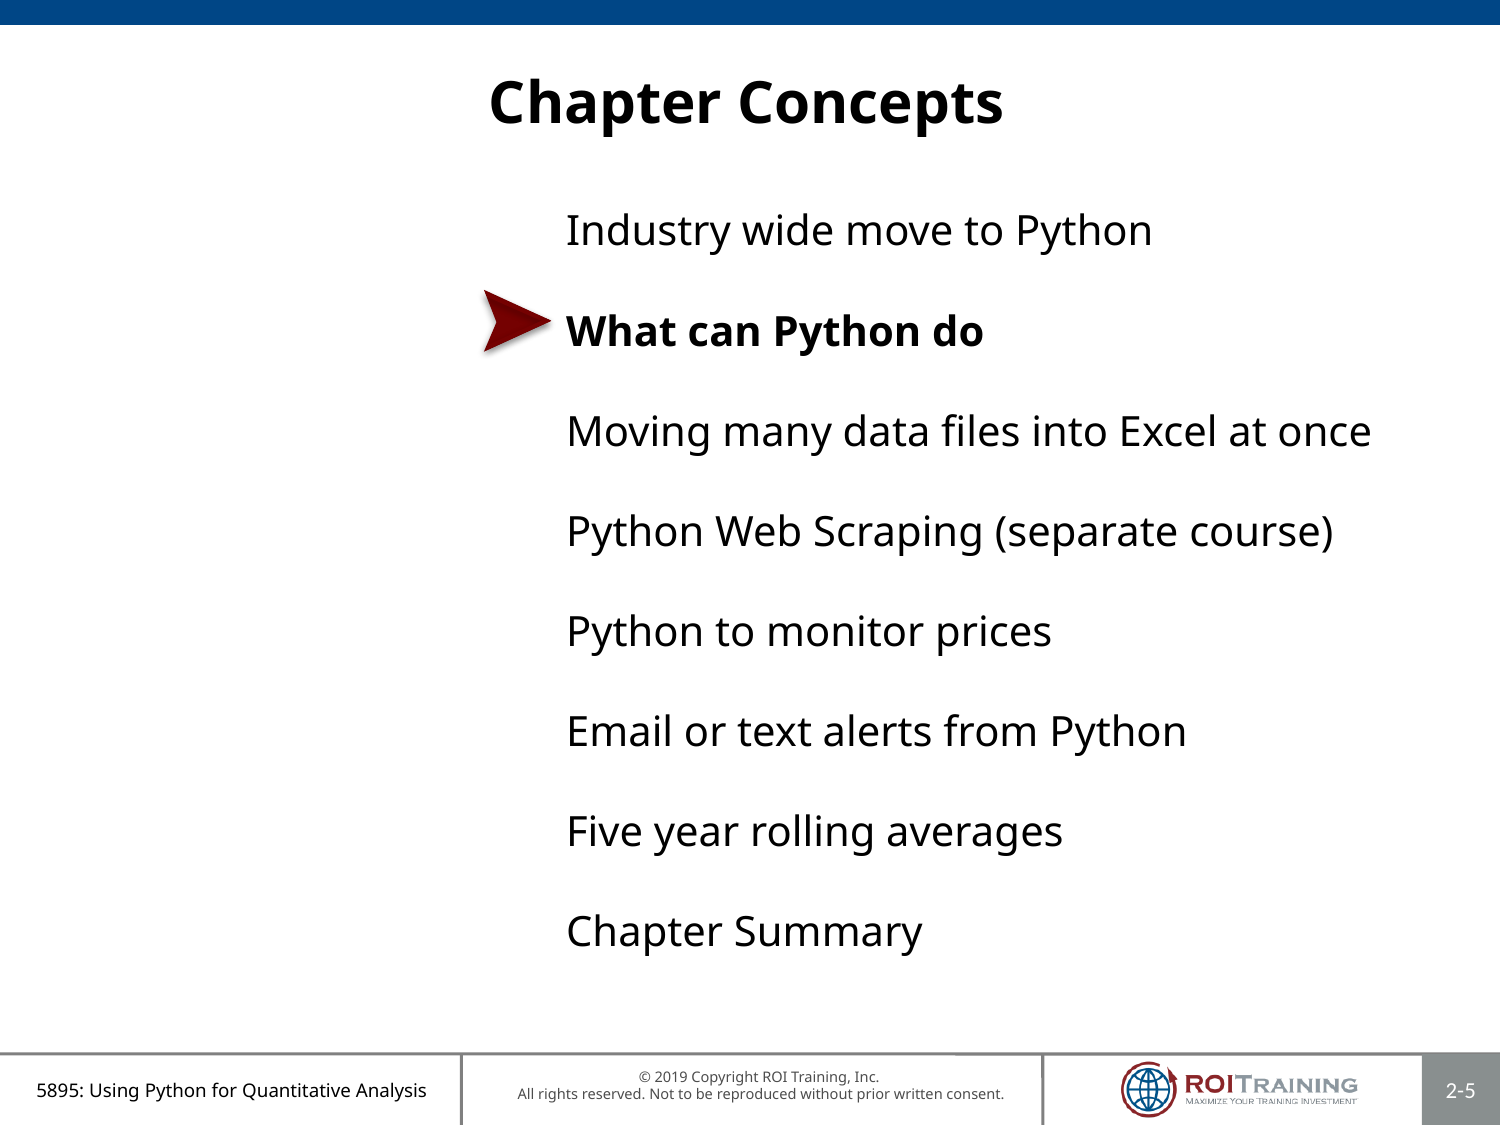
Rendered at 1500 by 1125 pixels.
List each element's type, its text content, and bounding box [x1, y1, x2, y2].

picture [1113, 1060, 1362, 1118]
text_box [483, 289, 552, 352]
list Industry wide move to Python What can Python do Moving many data files into Excel at once Python Web Scraping (separate course) Python to monitor prices Email or text alerts from Python Five year rolling averages Chapter Summary [551, 171, 1491, 1018]
title Chapter Concepts [172, 48, 1322, 152]
